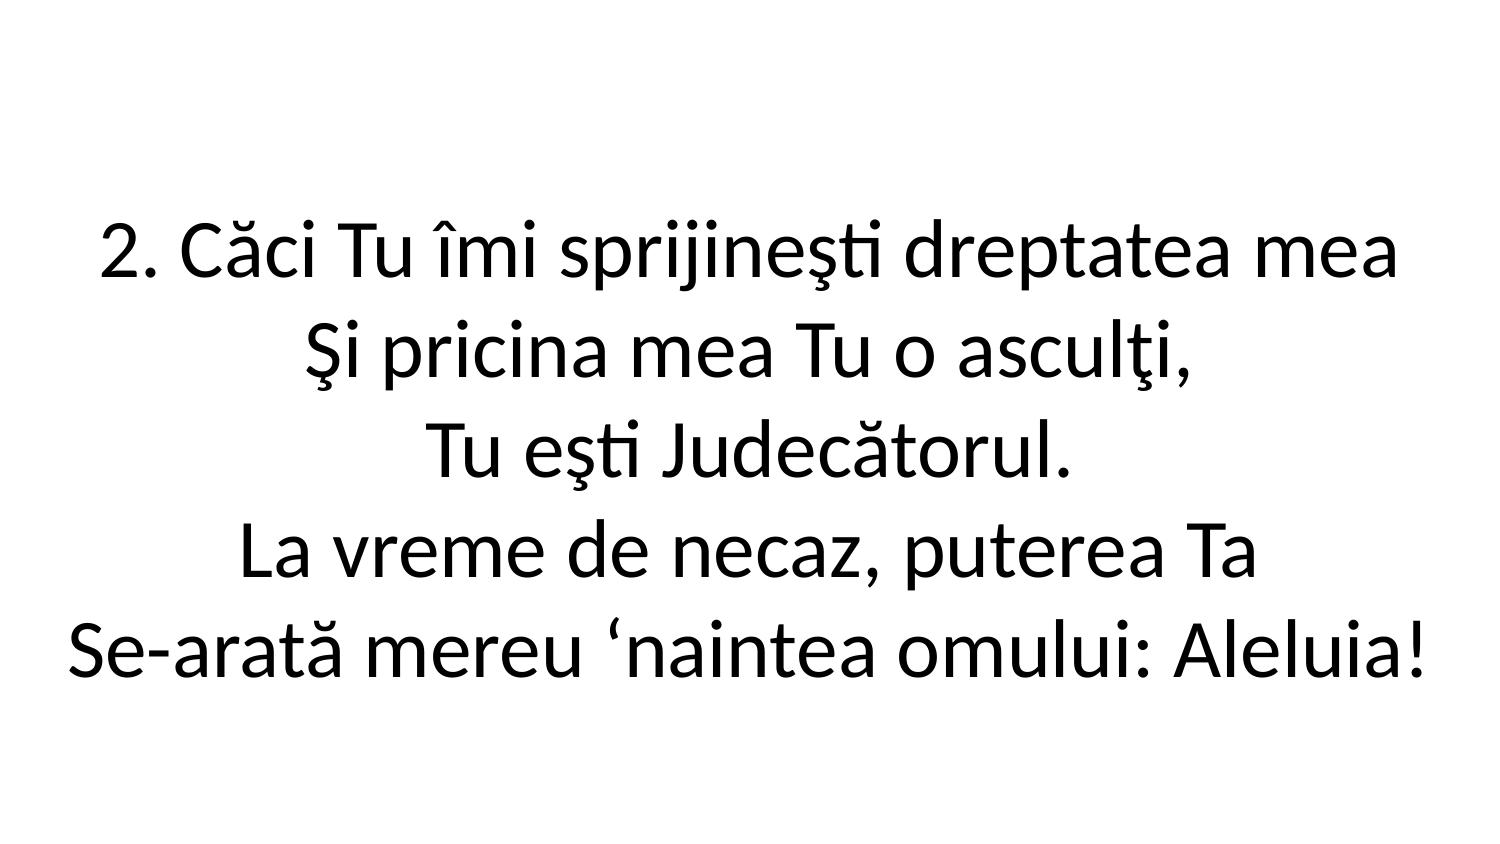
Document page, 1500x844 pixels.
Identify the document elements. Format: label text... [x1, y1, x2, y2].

text_box 2. Căci Tu îmi sprijineşti dreptatea mea Şi pricina mea Tu o asculţi, Tu eşti Judecătorul. La vreme de necaz, puterea Ta Se-arată mereu ‘naintea omului: Aleluia! [52, 142, 1448, 702]
